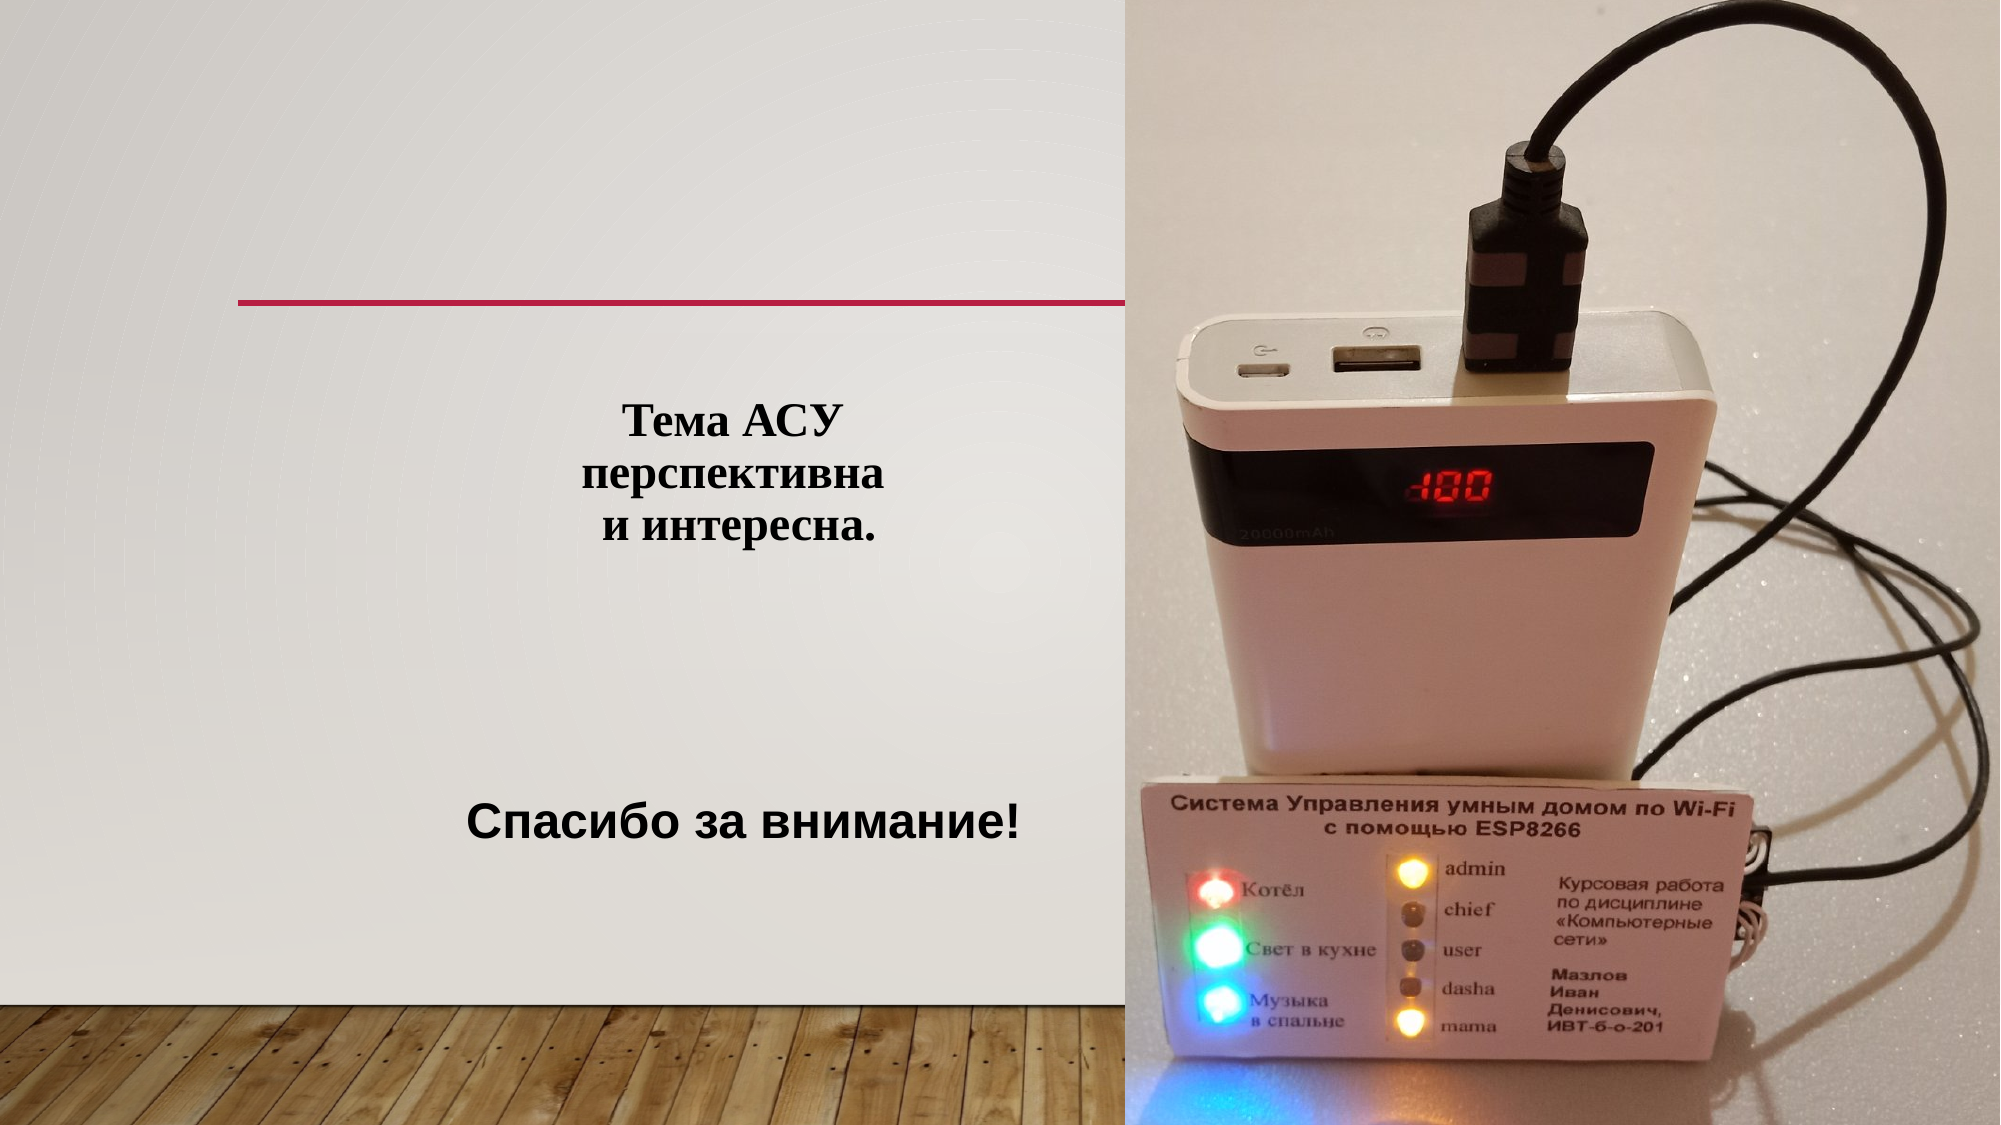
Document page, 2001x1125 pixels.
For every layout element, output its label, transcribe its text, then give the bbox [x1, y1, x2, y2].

title Тема АСУ перспективна и интересна. [424, 386, 1054, 559]
picture [0, 0, 2000, 1125]
list Спасибо за внимание! [397, 768, 1090, 1054]
